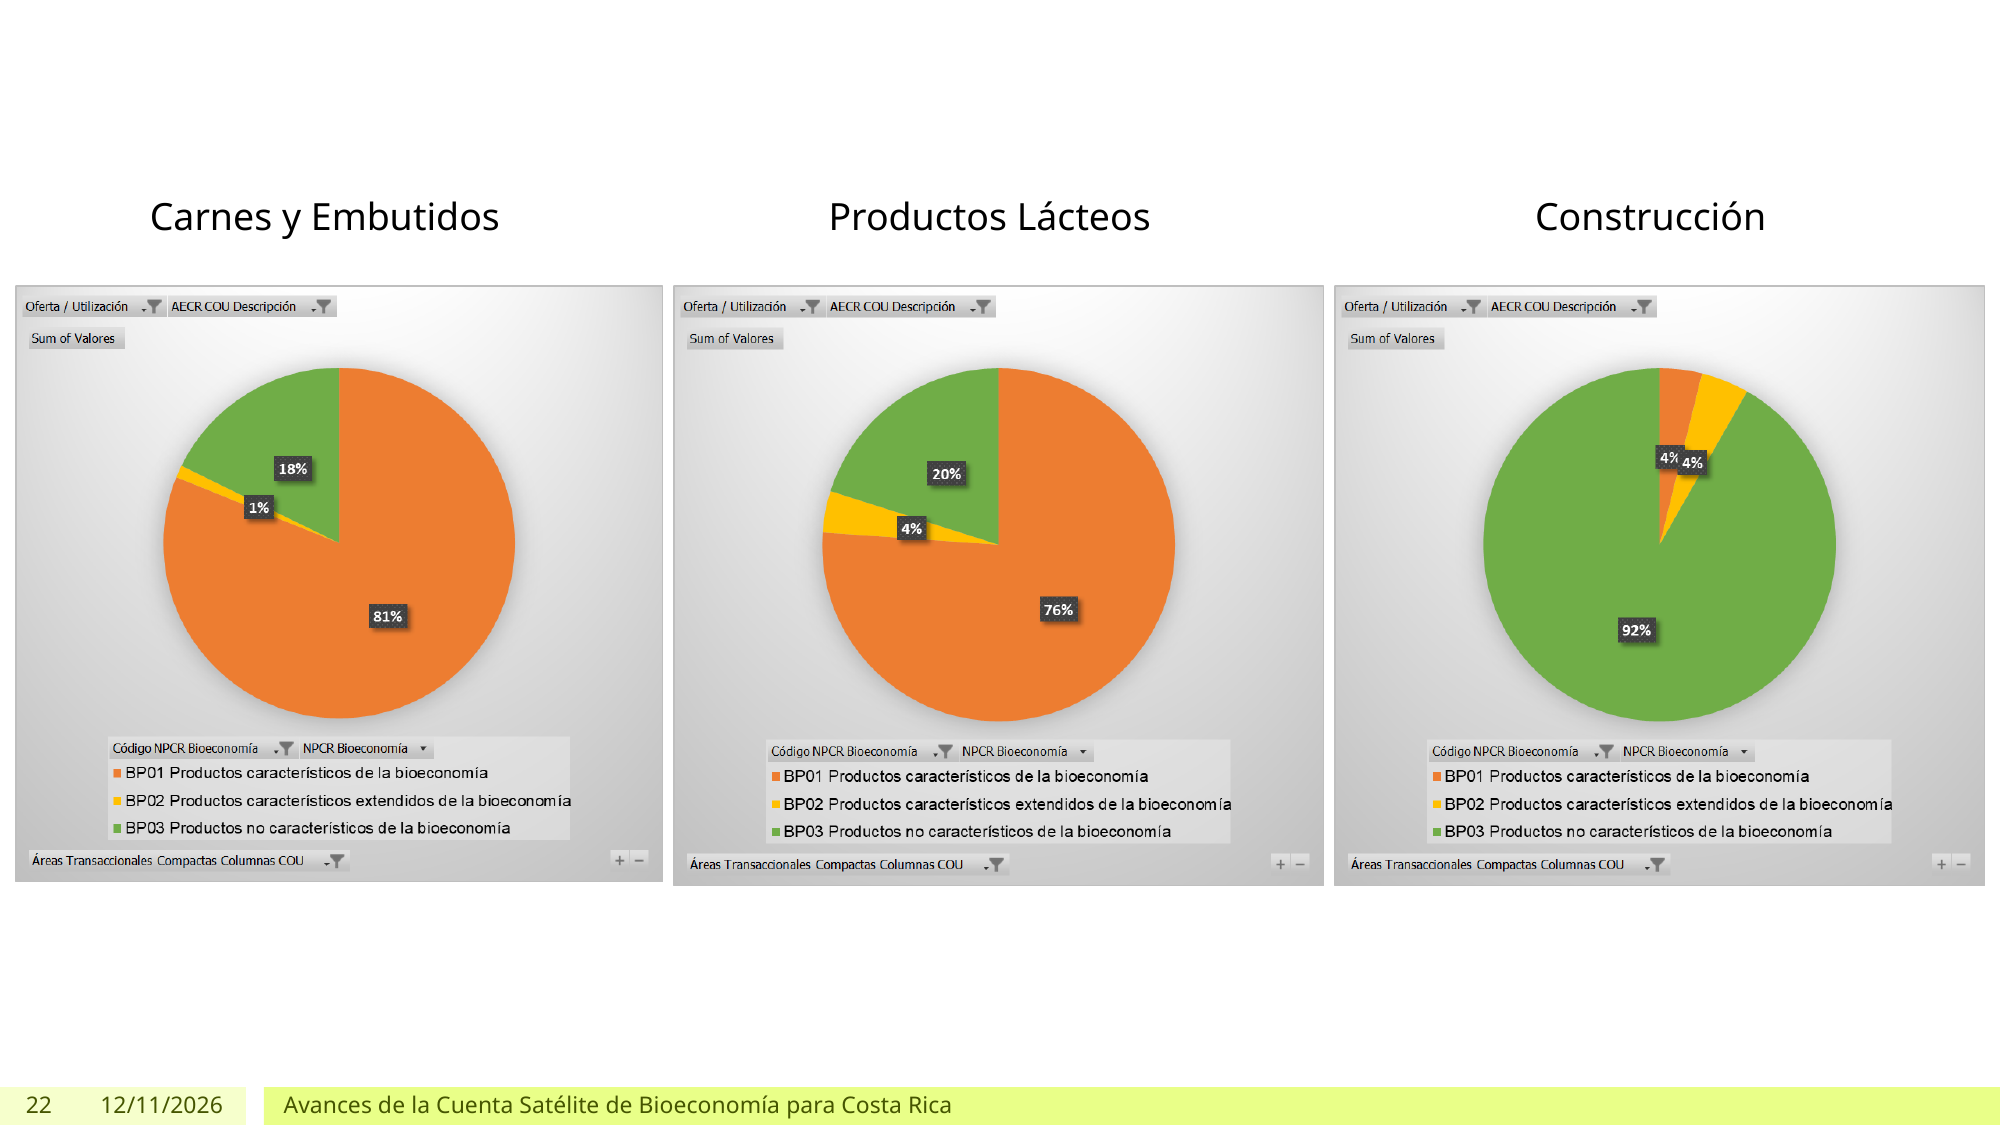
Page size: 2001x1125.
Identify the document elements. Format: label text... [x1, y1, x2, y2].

text_box Construcción [1334, 185, 1968, 246]
footer Avances de la Cuenta Satélite de Bioeconomía para Costa Rica [268, 1087, 1769, 1125]
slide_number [74, 1087, 239, 1125]
text_box Productos Lácteos [673, 185, 1307, 246]
slide_number 22 [0, 1087, 68, 1125]
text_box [15, 285, 1984, 886]
text_box Carnes y Embutidos [8, 185, 642, 246]
